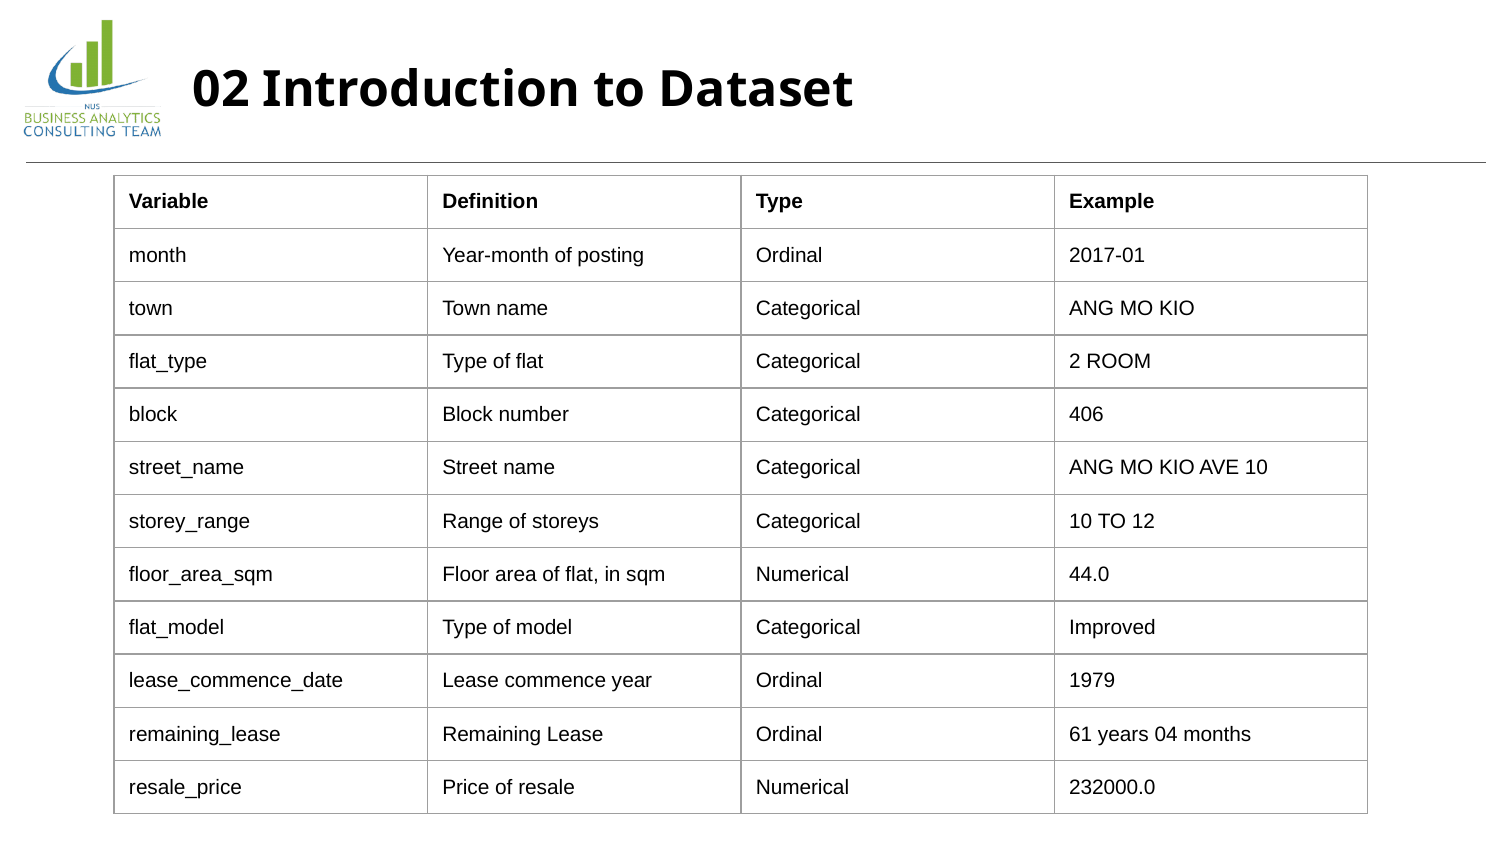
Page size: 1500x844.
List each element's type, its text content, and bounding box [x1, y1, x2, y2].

table_header Definition [428, 176, 740, 228]
table_cell 2 ROOM [1055, 336, 1367, 387]
table_cell Improved [1055, 602, 1367, 653]
table_cell flat_model [115, 602, 427, 653]
table_cell ANG MO KIO AVE 10 [1055, 442, 1367, 494]
table_cell Numerical [742, 548, 1054, 600]
table_cell 61 years 04 months [1055, 708, 1367, 760]
table_cell flat_type [115, 336, 427, 387]
table_cell remaining_lease [115, 708, 427, 760]
table_header Variable [115, 176, 427, 228]
text_box 02 Introduction to Dataset [201, 41, 1449, 136]
table_cell Street name [428, 442, 740, 494]
table_cell Remaining Lease [428, 708, 740, 760]
table_cell Categorical [742, 602, 1054, 653]
table_cell 406 [1055, 389, 1367, 441]
table_cell Categorical [742, 282, 1054, 334]
table_header Type [742, 176, 1054, 228]
table_cell Town name [428, 282, 740, 334]
table_cell Ordinal [742, 708, 1054, 760]
table_cell Categorical [742, 495, 1054, 547]
table_cell Range of storeys [428, 495, 740, 547]
table_cell 2017-01 [1055, 229, 1367, 281]
table_cell Categorical [742, 389, 1054, 441]
table_cell Categorical [742, 442, 1054, 494]
table_cell Ordinal [742, 229, 1054, 281]
table_cell 44.0 [1055, 548, 1367, 600]
table_cell Type of flat [428, 336, 740, 387]
table_cell Numerical [742, 761, 1054, 813]
table_cell floor_area_sqm [115, 548, 427, 600]
table_cell Year-month of posting [428, 229, 740, 281]
table_cell 232000.0 [1055, 761, 1367, 813]
table_cell 1979 [1055, 655, 1367, 707]
table_cell month [115, 229, 427, 281]
table_cell storey_range [115, 495, 427, 547]
table_cell ANG MO KIO [1055, 282, 1367, 334]
table_cell street_name [115, 442, 427, 494]
table_cell Ordinal [742, 655, 1054, 707]
table_cell Type of model [428, 602, 740, 653]
table_cell lease_commence_date [115, 655, 427, 707]
table_cell Block number [428, 389, 740, 441]
table_cell Lease commence year [428, 655, 740, 707]
table_cell town [115, 282, 427, 334]
table_cell Price of resale [428, 761, 740, 813]
table_cell resale_price [115, 761, 427, 813]
table_cell Categorical [742, 336, 1054, 387]
table_cell block [115, 389, 427, 441]
picture [0, 0, 197, 176]
table_cell 10 TO 12 [1055, 495, 1367, 547]
table_cell Floor area of flat, in sqm [428, 548, 740, 600]
table_header Example [1055, 176, 1367, 228]
